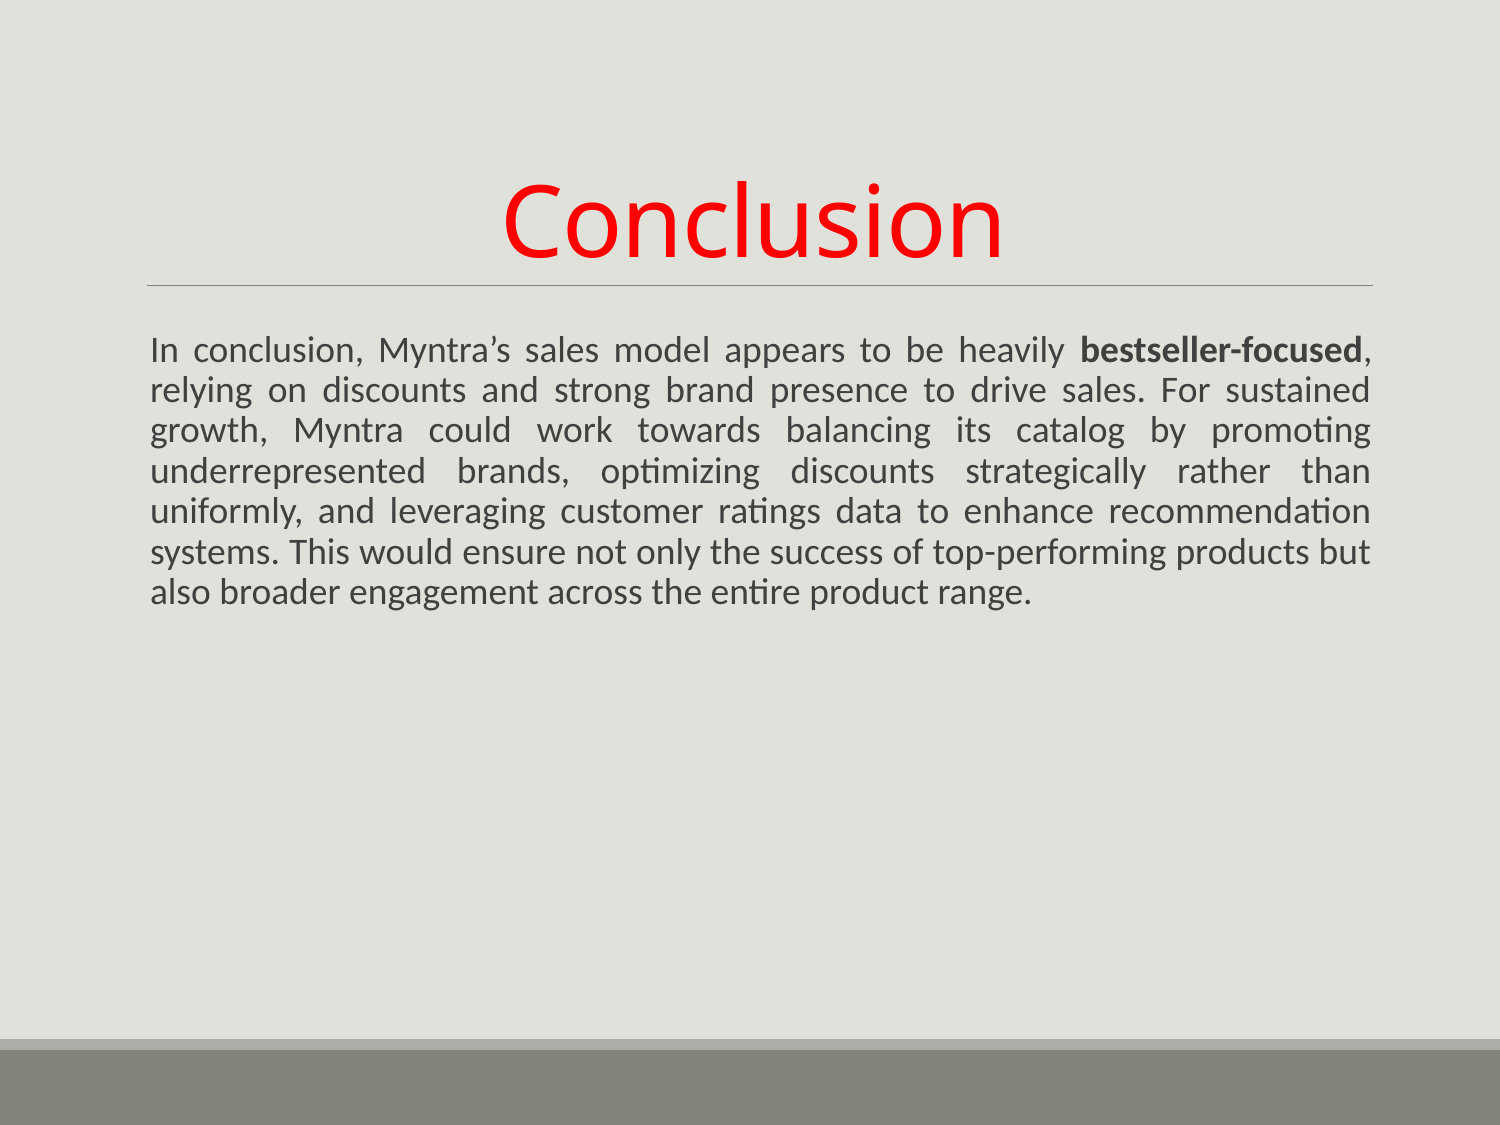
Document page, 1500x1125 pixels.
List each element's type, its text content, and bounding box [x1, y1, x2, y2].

list In conclusion, Myntra’s sales model appears to be heavily bestseller-focused, relying on discounts and strong brand presence to drive sales. For sustained growth, Myntra could work towards balancing its catalog by promoting underrepresented brands, optimizing discounts strategically rather than uniformly, and leveraging customer ratings data to enhance recommendation systems. This would ensure not only the success of top-performing products but also broader engagement across the entire product range. [135, 322, 1373, 983]
title Conclusion [135, 47, 1373, 285]
